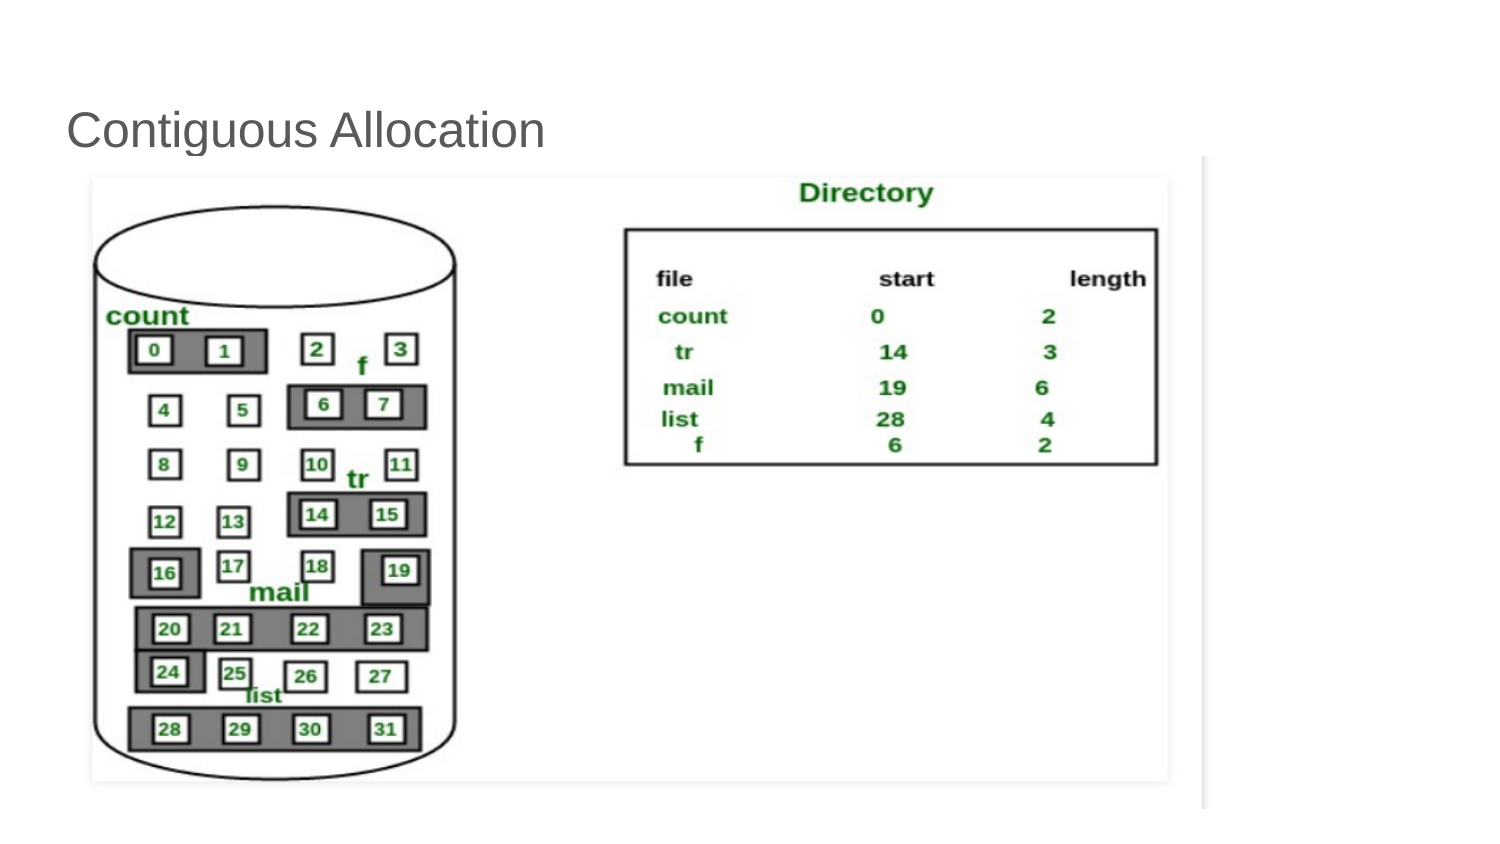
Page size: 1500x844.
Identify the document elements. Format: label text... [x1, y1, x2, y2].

picture [67, 156, 1216, 809]
title Contiguous Allocation [51, 72, 1449, 167]
